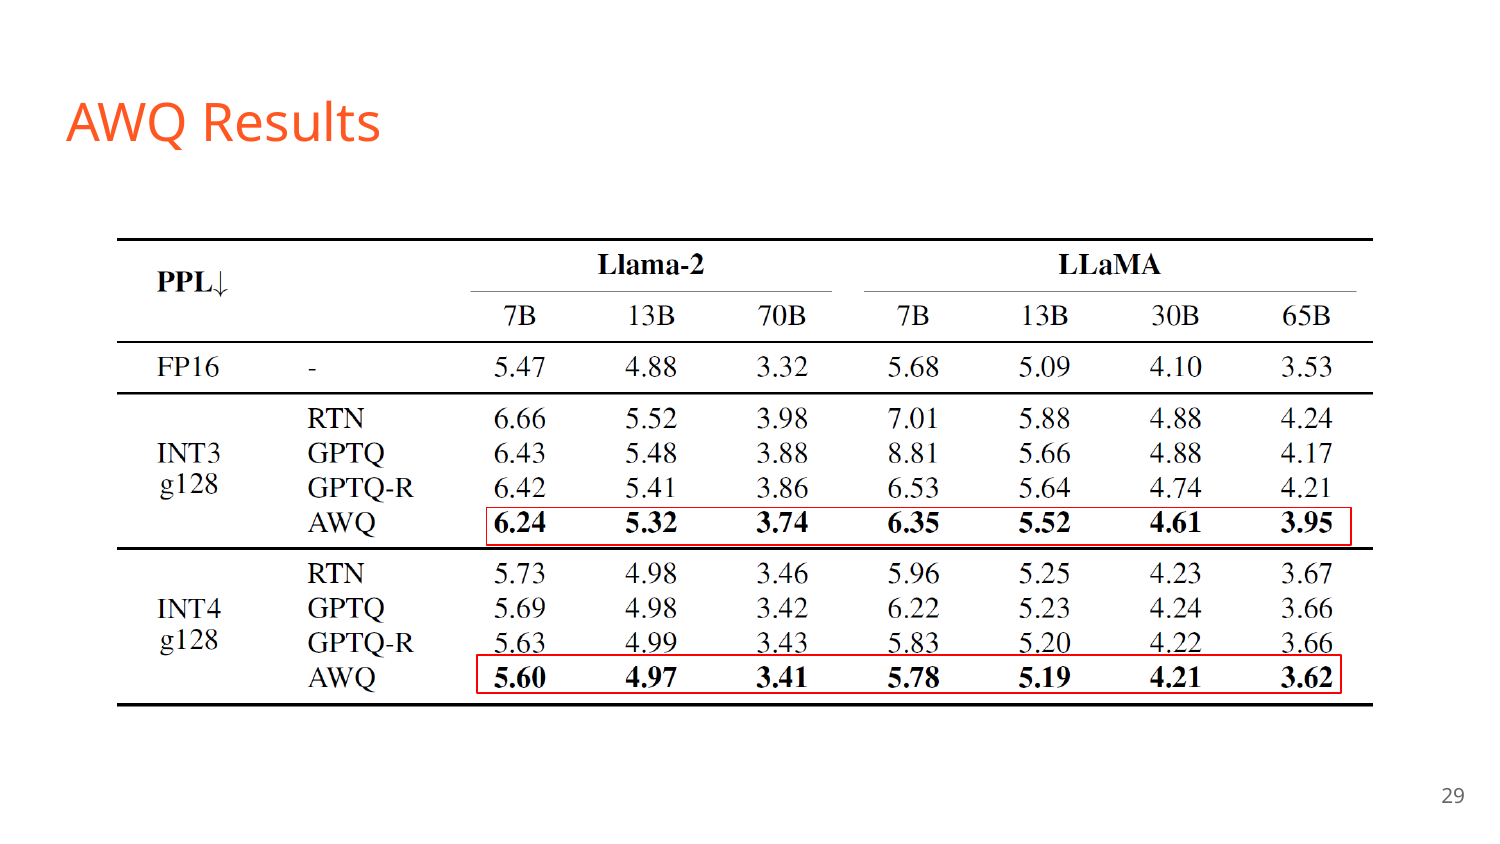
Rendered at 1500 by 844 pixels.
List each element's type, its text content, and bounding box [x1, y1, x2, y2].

title AWQ Results [51, 72, 1449, 167]
slide_number ‹#› [1389, 764, 1480, 830]
picture [105, 214, 1395, 718]
